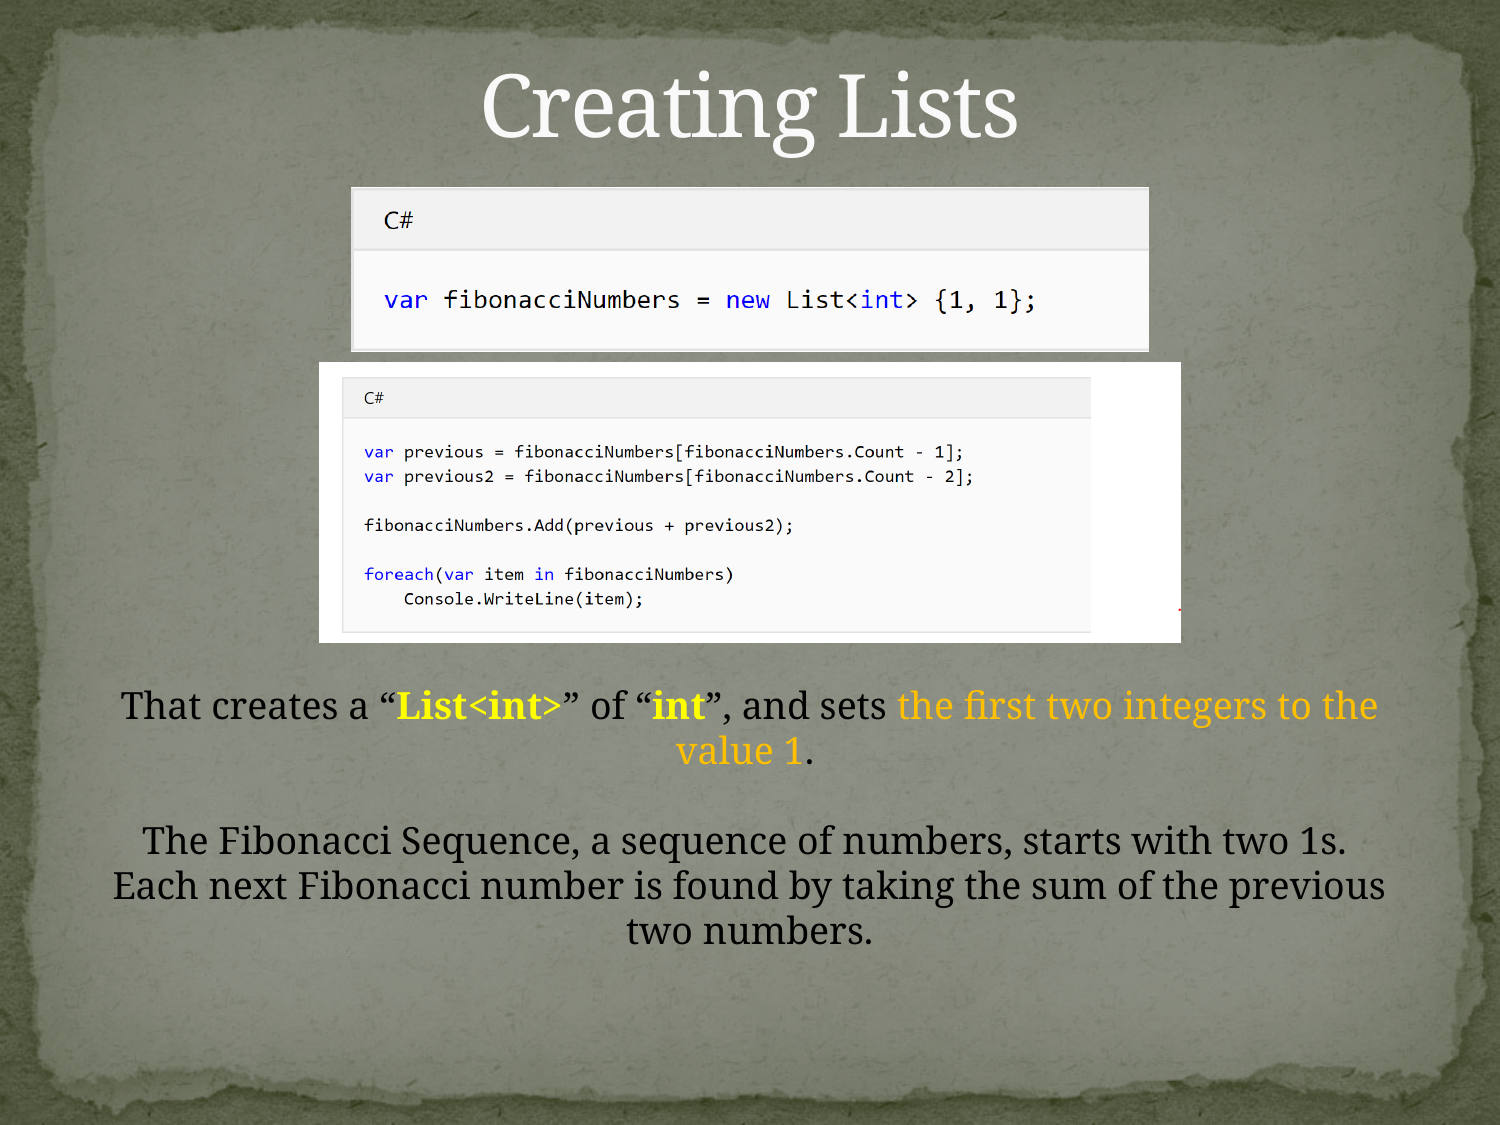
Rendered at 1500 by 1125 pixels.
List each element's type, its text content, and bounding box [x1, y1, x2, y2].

picture [351, 187, 1149, 352]
picture [319, 362, 1181, 643]
title Creating Lists [74, 24, 1425, 163]
text_box That creates a “List<int>” of “int”, and sets the first two integers to the value 1. The Fibonacci Sequence, a sequence of numbers, starts with two 1s. Each next Fibonacci number is found by taking the sum of the previous two numbers. [68, 674, 1432, 960]
